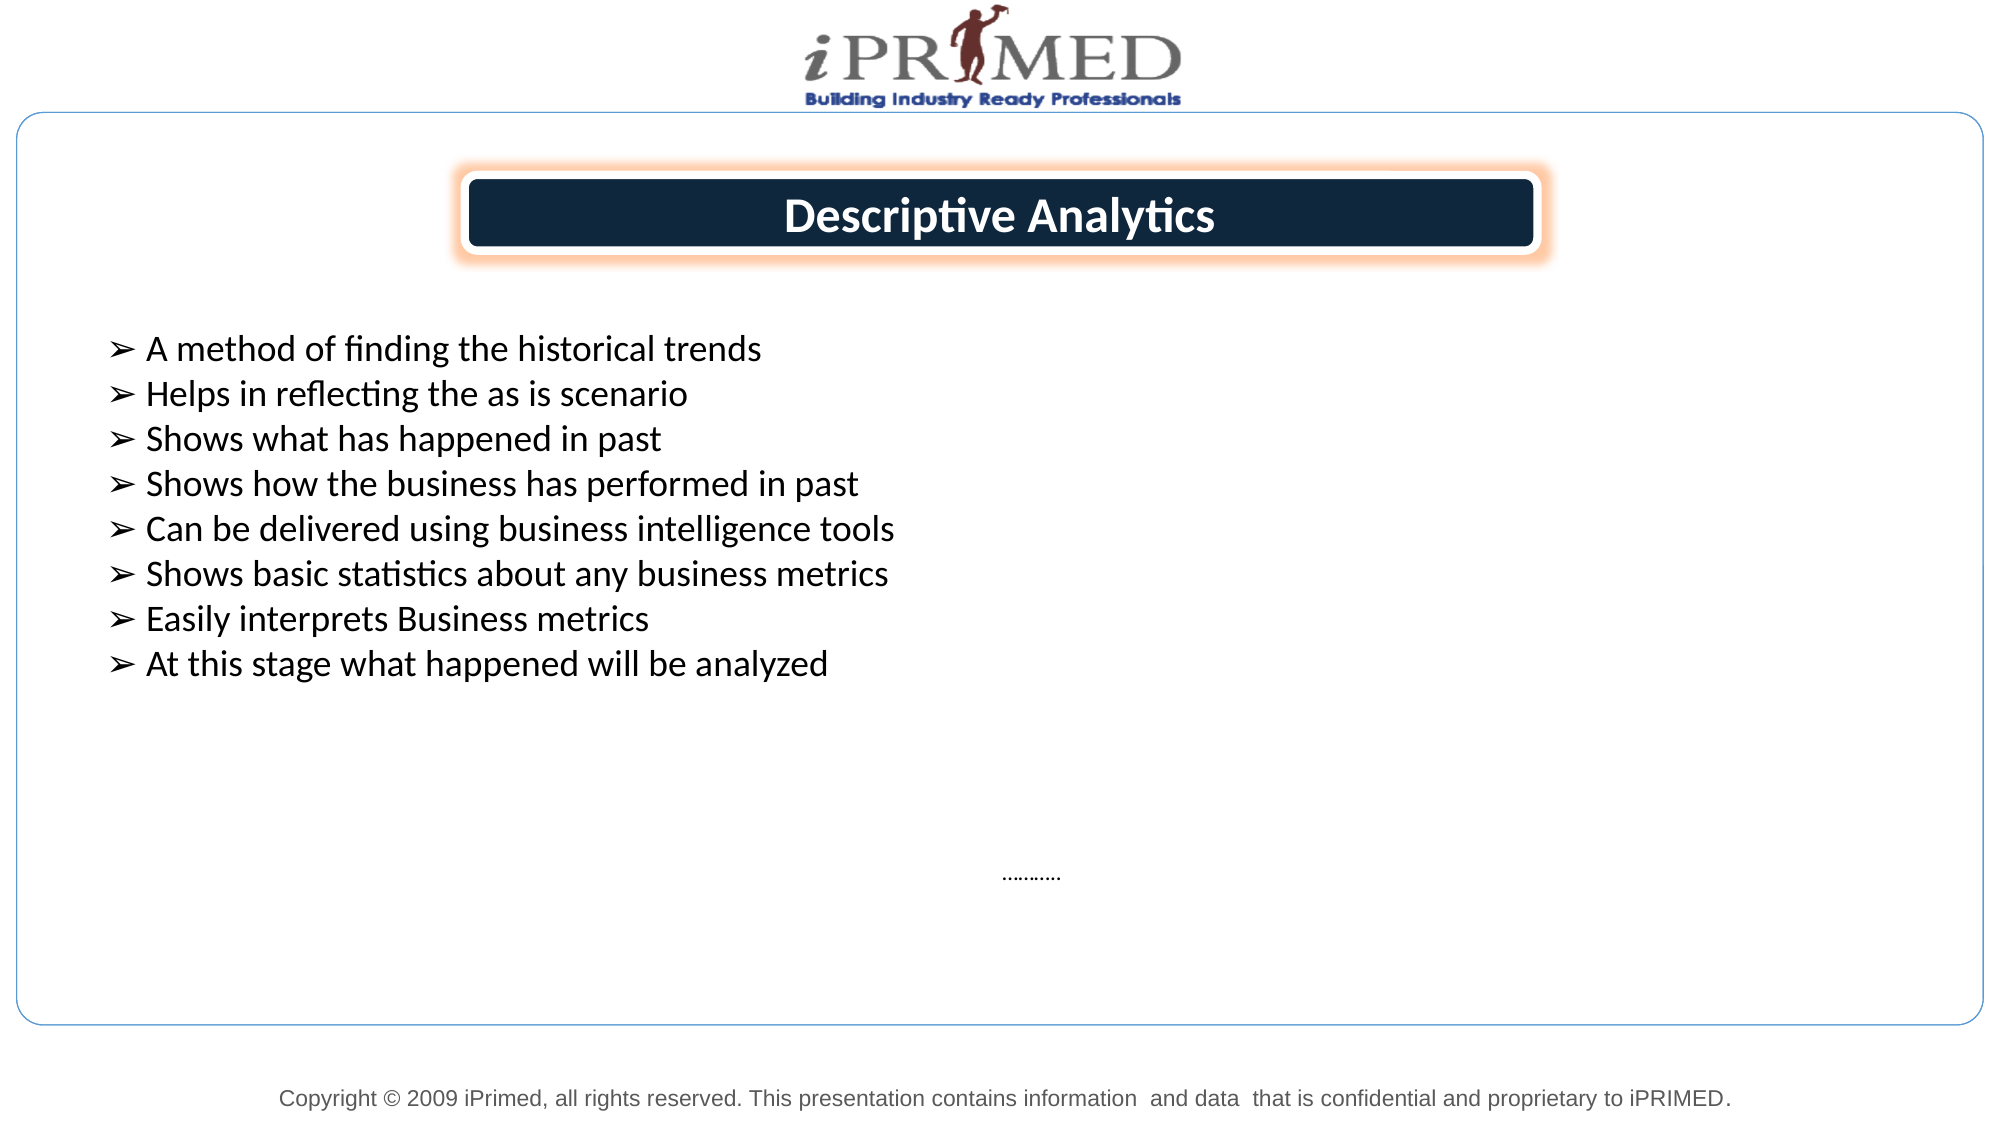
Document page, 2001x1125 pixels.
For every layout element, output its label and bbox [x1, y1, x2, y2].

picture [783, 0, 1200, 111]
text_box [16, 126, 1923, 999]
